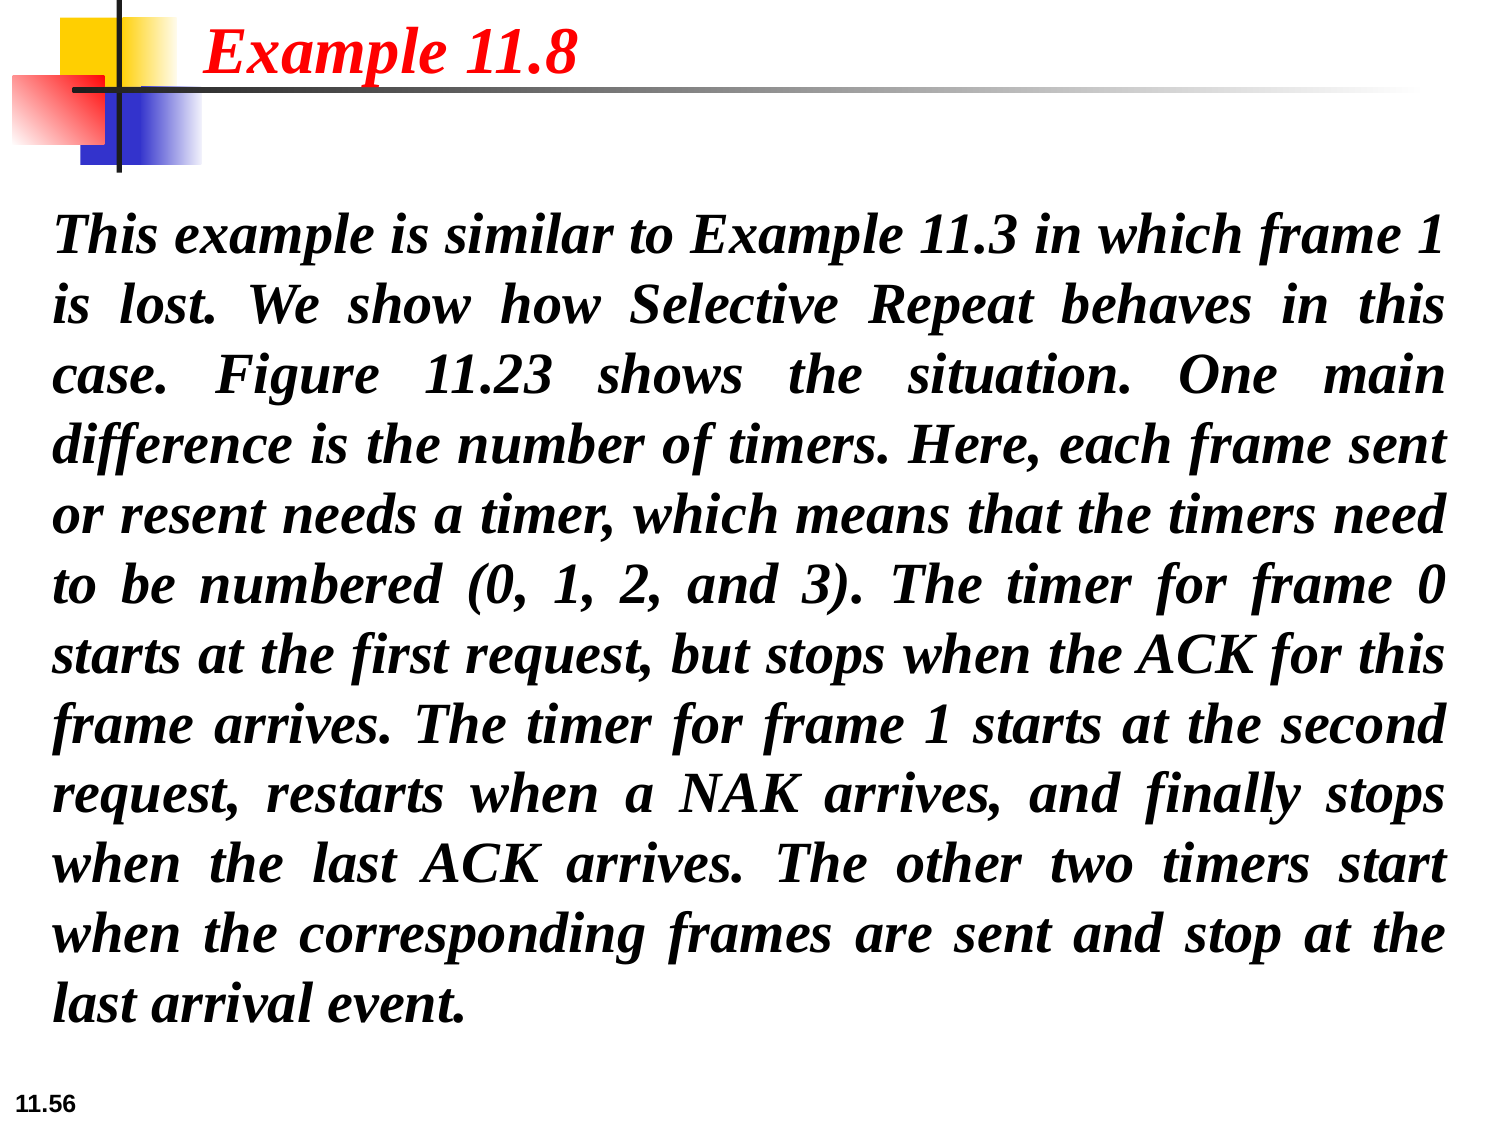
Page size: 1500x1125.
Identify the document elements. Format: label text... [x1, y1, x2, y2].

text_box [116, 0, 122, 87]
text_box [141, 93, 202, 165]
text_box Example 11.8 [188, 0, 595, 95]
text_box [122, 93, 141, 165]
text_box [12, 75, 105, 145]
text_box [122, 17, 177, 86]
text_box This example is similar to Example 11.3 in which frame 1 is lost. We show how Selective Repeat behaves in this case. Figure 11.23 shows the situation. One main difference is the number of timers. Here, each frame sent or resent needs a timer, which means that the timers need to be numbered (0, 1, 2, and 3). The timer for frame 0 starts at the first request, but stops when the ACK for this frame arrives. The timer for frame 1 starts at the second request, restarts when a NAK arrives, and finally stops when the last ACK arrives. The other two timers start when the corresponding frames are sent and stop at the last arrival event. [37, 187, 1463, 1042]
slide_number 11.56 [0, 1049, 313, 1125]
text_box [72, 87, 188, 93]
text_box [80, 93, 116, 165]
text_box [60, 17, 116, 86]
text_box [116, 93, 122, 173]
text_box [595, 87, 1423, 93]
